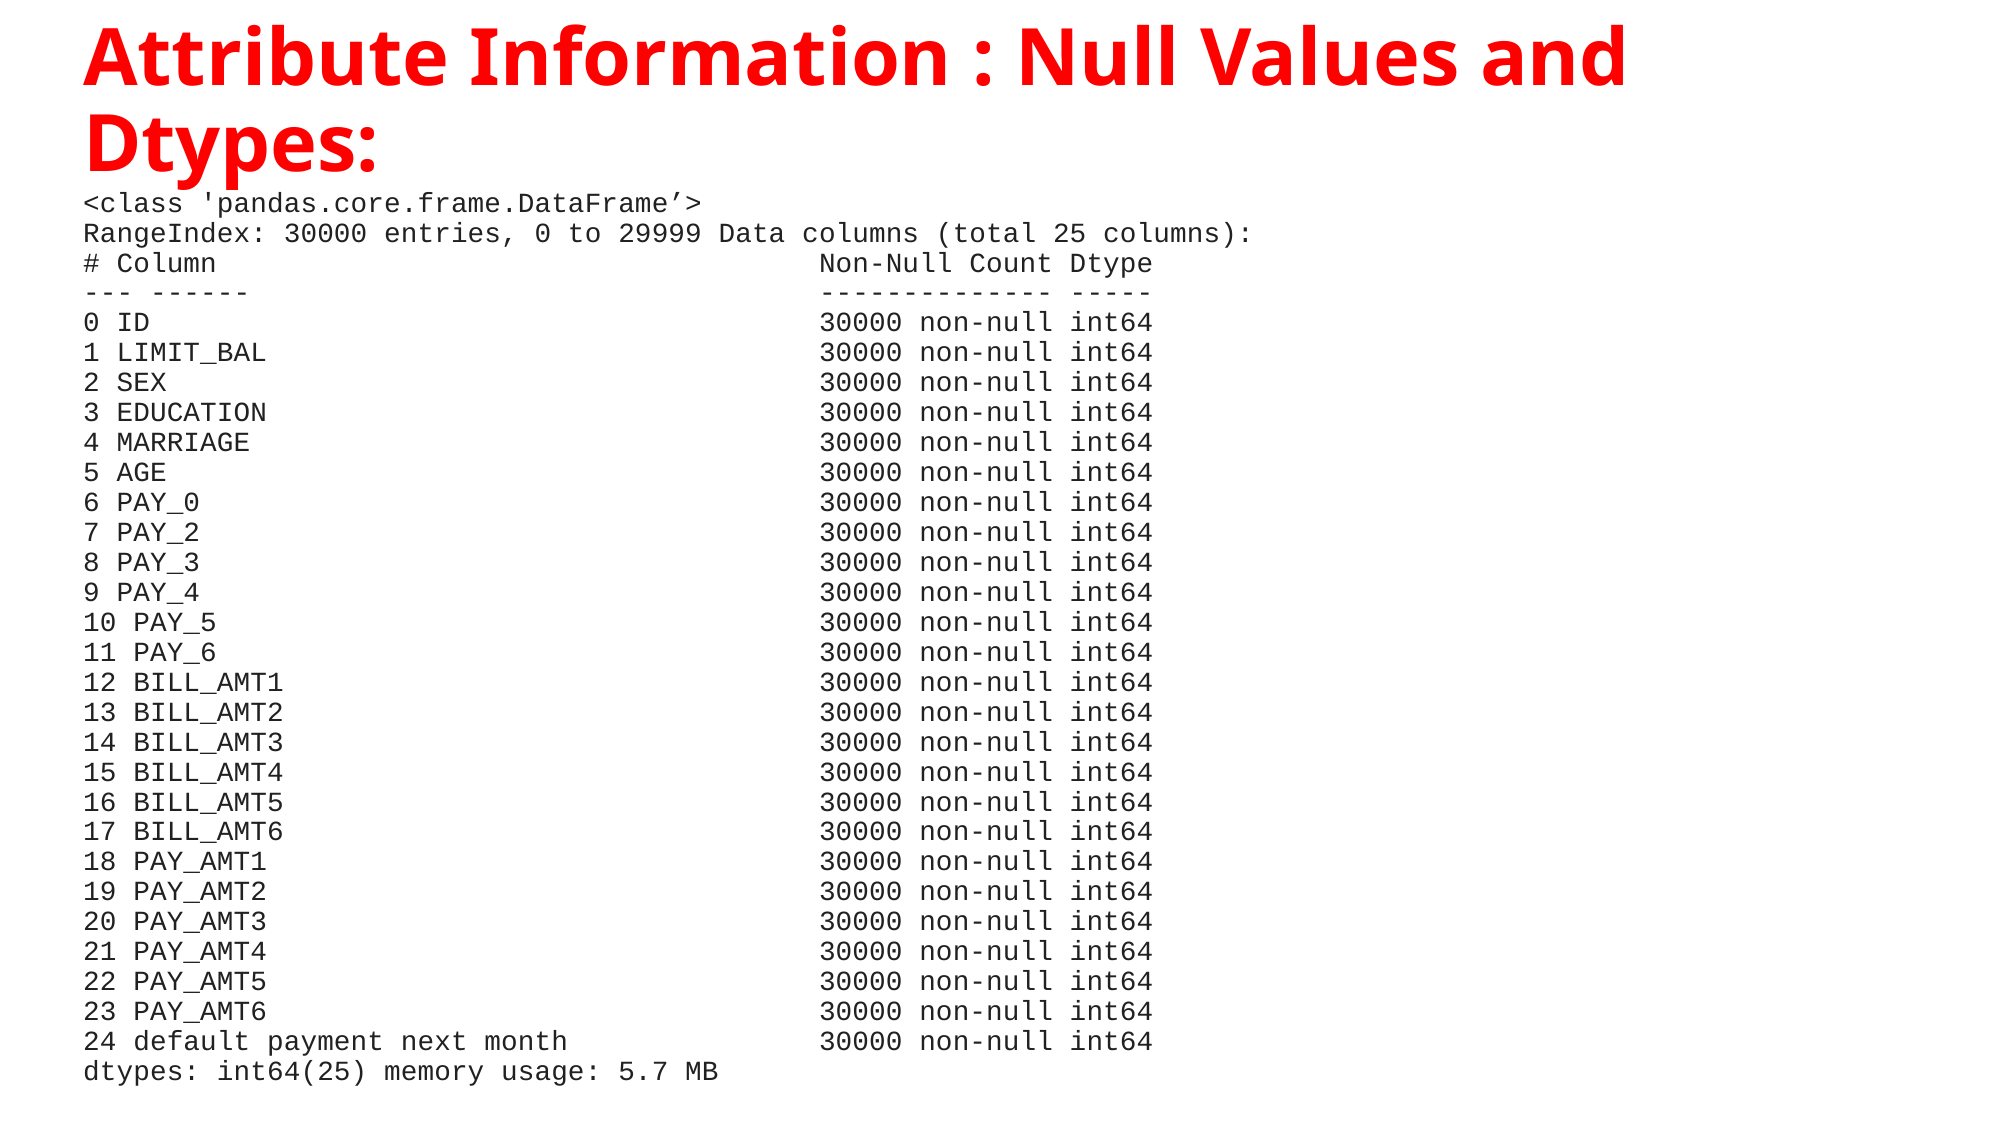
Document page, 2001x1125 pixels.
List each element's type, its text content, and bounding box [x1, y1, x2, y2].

title Attribute Information : Null Values and Dtypes: <class 'pandas.core.frame.DataFrame’> RangeIndex: 30000 entries, 0 to 29999 Data columns (total 25 columns): # Column Non-Null Count Dtype --- ------ -------------- ----- 0 ID 30000 non-null int64 1 LIMIT_BAL 30000 non-null int64 2 SEX 30000 non-null int64 3 EDUCATION 30000 non-null int64 4 MARRIAGE 30000 non-null int64 5 AGE 30000 non-null int64 6 PAY_0 30000 non-null int64 7 PAY_2 30000 non-null int64 8 PAY_3 30000 non-null int64 9 PAY_4 30000 non-null int64 10 PAY_5 30000 non-null int64 11 PAY_6 30000 non-null int64 12 BILL_AMT1 30000 non-null int64 13 BILL_AMT2 30000 non-null int64 14 BILL_AMT3 30000 non-null int64 15 BILL_AMT4 30000 non-null int64 16 BILL_AMT5 30000 non-null int64 17 BILL_AMT6 30000 non-null int64 18 PAY_AMT1 30000 non-null int64 19 PAY_AMT2 30000 non-null int64 20 PAY_AMT3 30000 non-null int64 21 PAY_AMT4 30000 non-null int64 22 PAY_AMT5 30000 non-null int64 23 PAY_AMT6 30000 non-null int64 24 default payment next month 30000 non-null int64 dtypes: int64(25) memory usage: 5.7 MB [68, 9, 1932, 1095]
